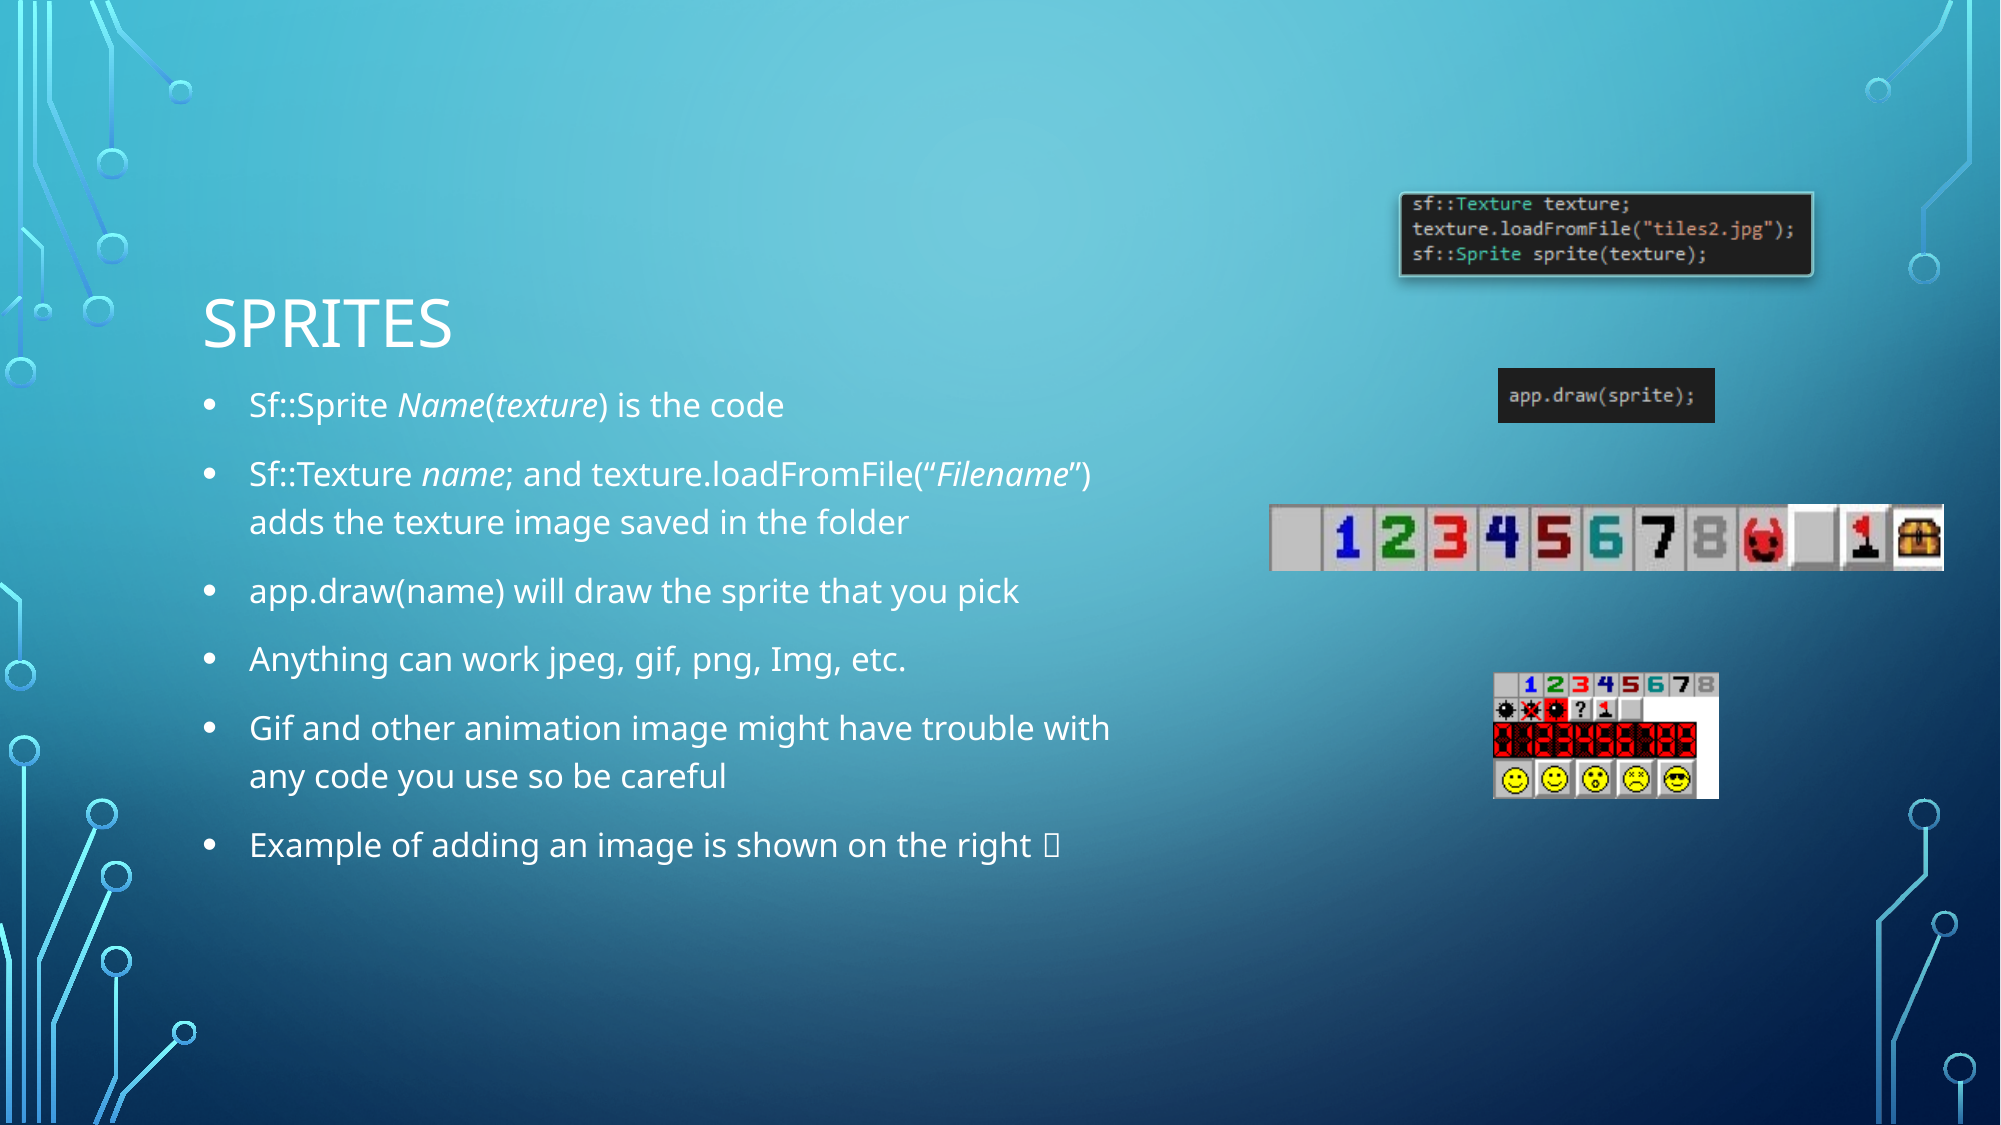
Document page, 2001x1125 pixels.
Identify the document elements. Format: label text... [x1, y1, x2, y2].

picture [1493, 672, 1720, 800]
picture [1269, 503, 1944, 571]
picture [1498, 368, 1715, 423]
picture [1399, 192, 1813, 277]
list Sf::Sprite Name(texture) is the code Sf::Texture name; and texture.loadFromFile(“Filename”) adds the texture image saved in the folder app.draw(name) will draw the sprite that you pick Anything can work jpeg, gif, png, Img, etc. Gif and other animation image might have trouble with any code you use so be careful Example of adding an image is shown on the right  [187, 369, 1161, 950]
title Sprites [187, 99, 1161, 369]
